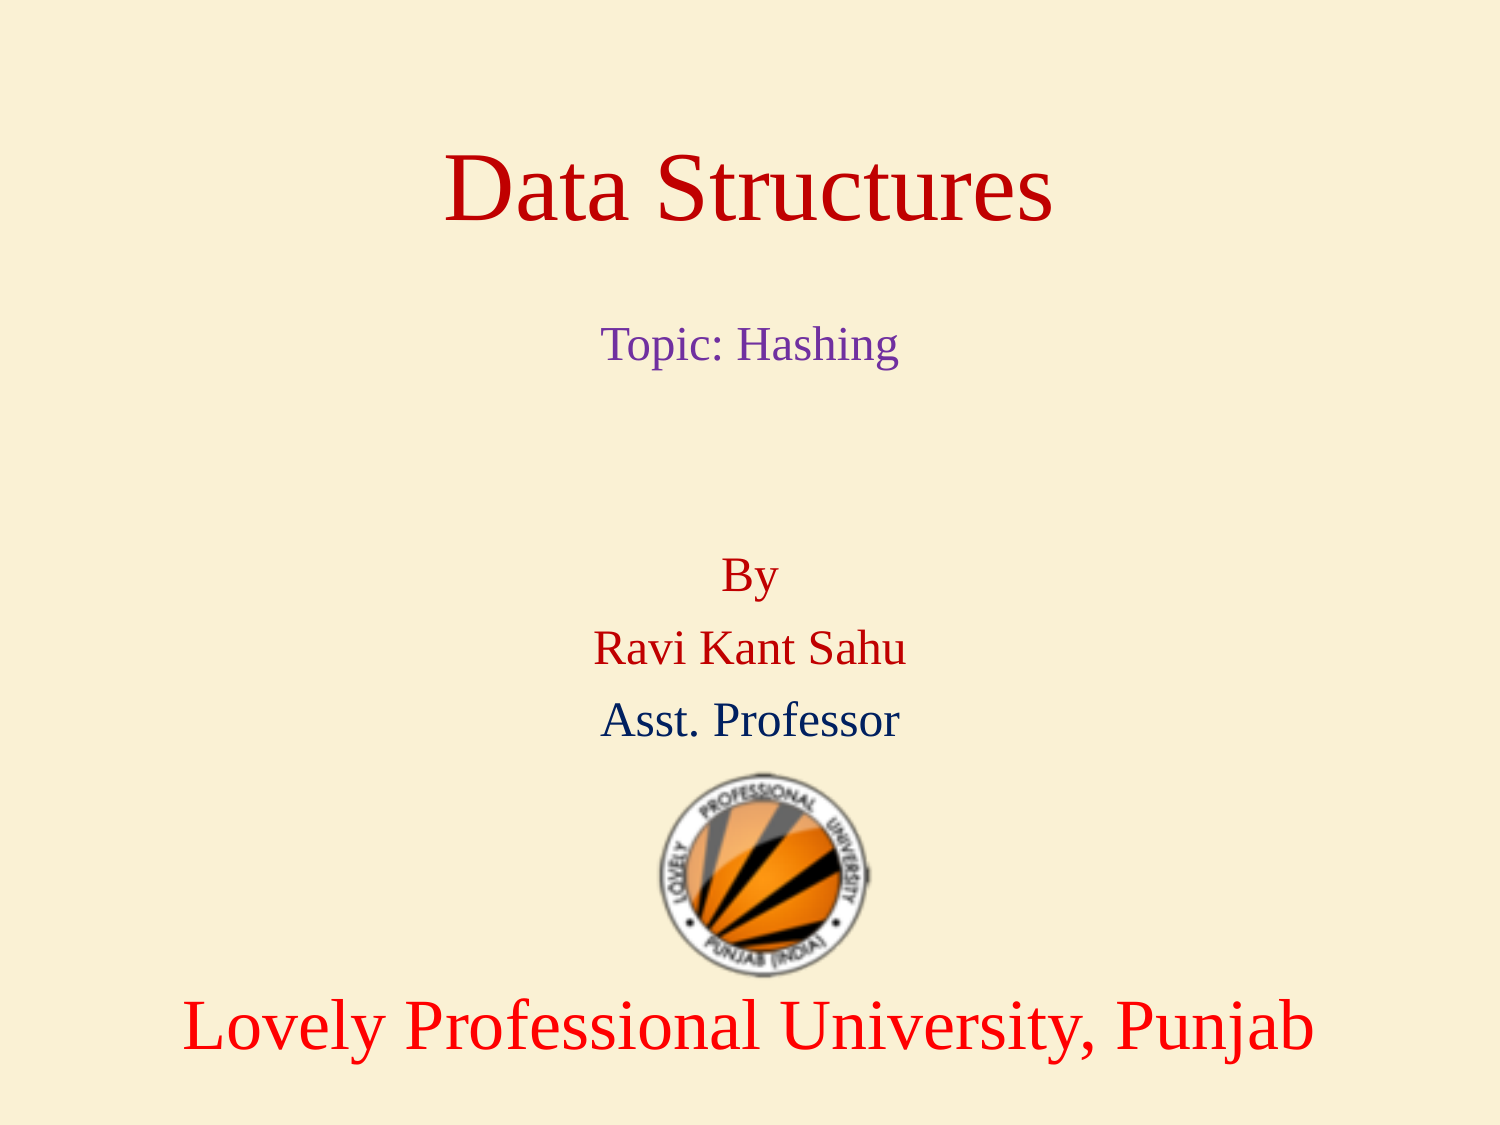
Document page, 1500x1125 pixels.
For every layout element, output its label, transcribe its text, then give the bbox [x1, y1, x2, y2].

picture [649, 762, 876, 987]
subtitle By Ravi Kant Sahu Asst. Professor Lovely Professional University, Punjab [87, 462, 1413, 1075]
title Data Structures Topic: Hashing [37, 112, 1463, 438]
